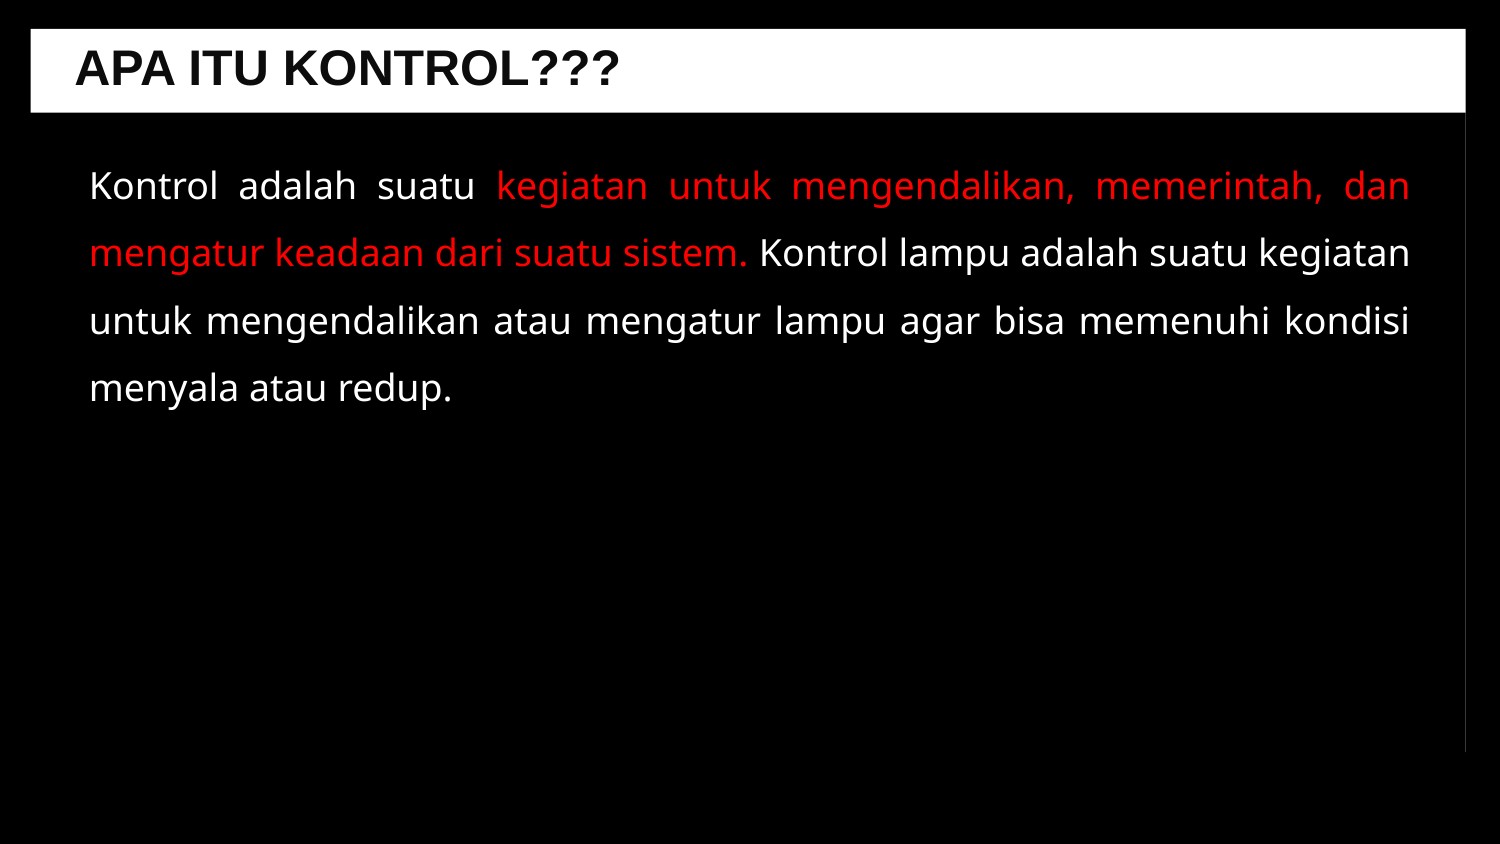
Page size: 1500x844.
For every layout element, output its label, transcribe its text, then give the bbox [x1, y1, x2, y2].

text_box [28, 112, 1466, 754]
text_box Kontrol adalah suatu kegiatan untuk mengendalikan, memerintah, dan mengatur keadaan dari suatu sistem. Kontrol lampu adalah suatu kegiatan untuk mengendalikan atau mengatur lampu agar bisa memenuhi kondisi menyala atau redup. [63, 133, 1423, 814]
text_box APA ITU KONTROL??? [63, 30, 1412, 113]
